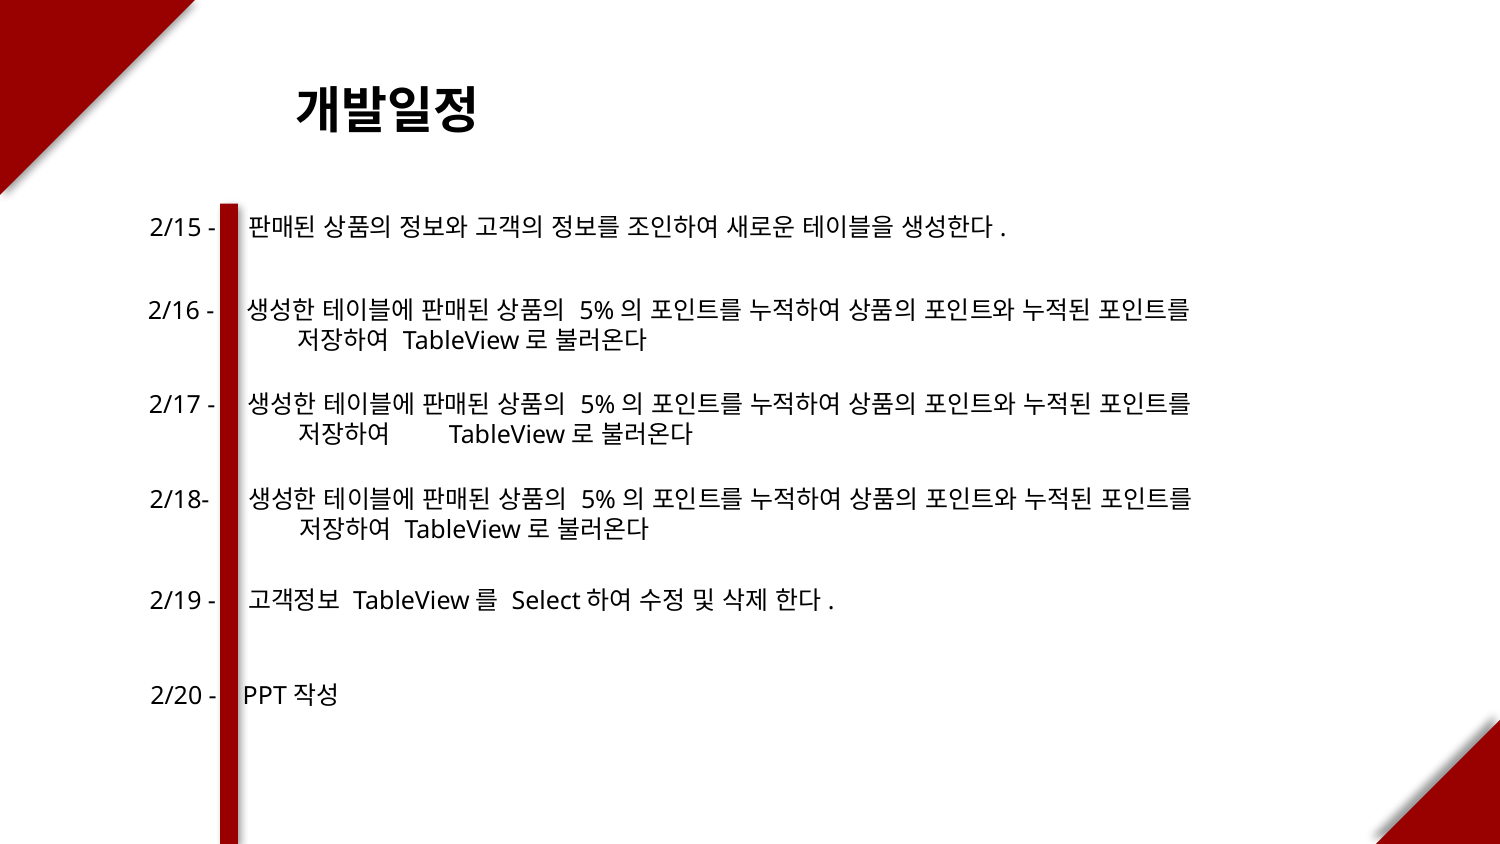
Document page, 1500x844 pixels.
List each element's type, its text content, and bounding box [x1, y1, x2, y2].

text_box [1374, 718, 1500, 844]
text_box [218, 279, 240, 287]
text_box [0, 0, 197, 197]
text_box [218, 622, 240, 671]
text_box 2/19 - 고객정보 TableView를 Select하여 수정 및 삭제 한다. [134, 577, 1341, 622]
text_box 2/15 - 판매된 상품의 정보와 고객의 정보를 조인하여 새로운 테이블을 생성한다. [134, 203, 1211, 279]
text_box 2/16 - 생성한 테이블에 판매된 상품의 5%의 포인트를 누적하여 상품의 포인트와 누적된 포인트를 저장하여 TableView로 불러온다 [133, 287, 1211, 362]
text_box 2/18- 생성한 테이블에 판매된 상품의 5%의 포인트를 누적하여 상품의 포인트와 누적된 포인트를 저장하여 TableView로 불러온다 [134, 476, 1235, 551]
text_box [218, 551, 240, 577]
text_box 개발일정 [257, 71, 719, 147]
text_box 2/17 - 생성한 테이블에 판매된 상품의 5%의 포인트를 누적하여 상품의 포인트와 누적된 포인트를 저장하여 TableView로 불러온다 [134, 381, 1317, 457]
text_box [218, 717, 240, 844]
text_box [218, 457, 240, 476]
text_box [218, 362, 240, 381]
text_box 2/20 - PPT작성 [135, 671, 1235, 717]
